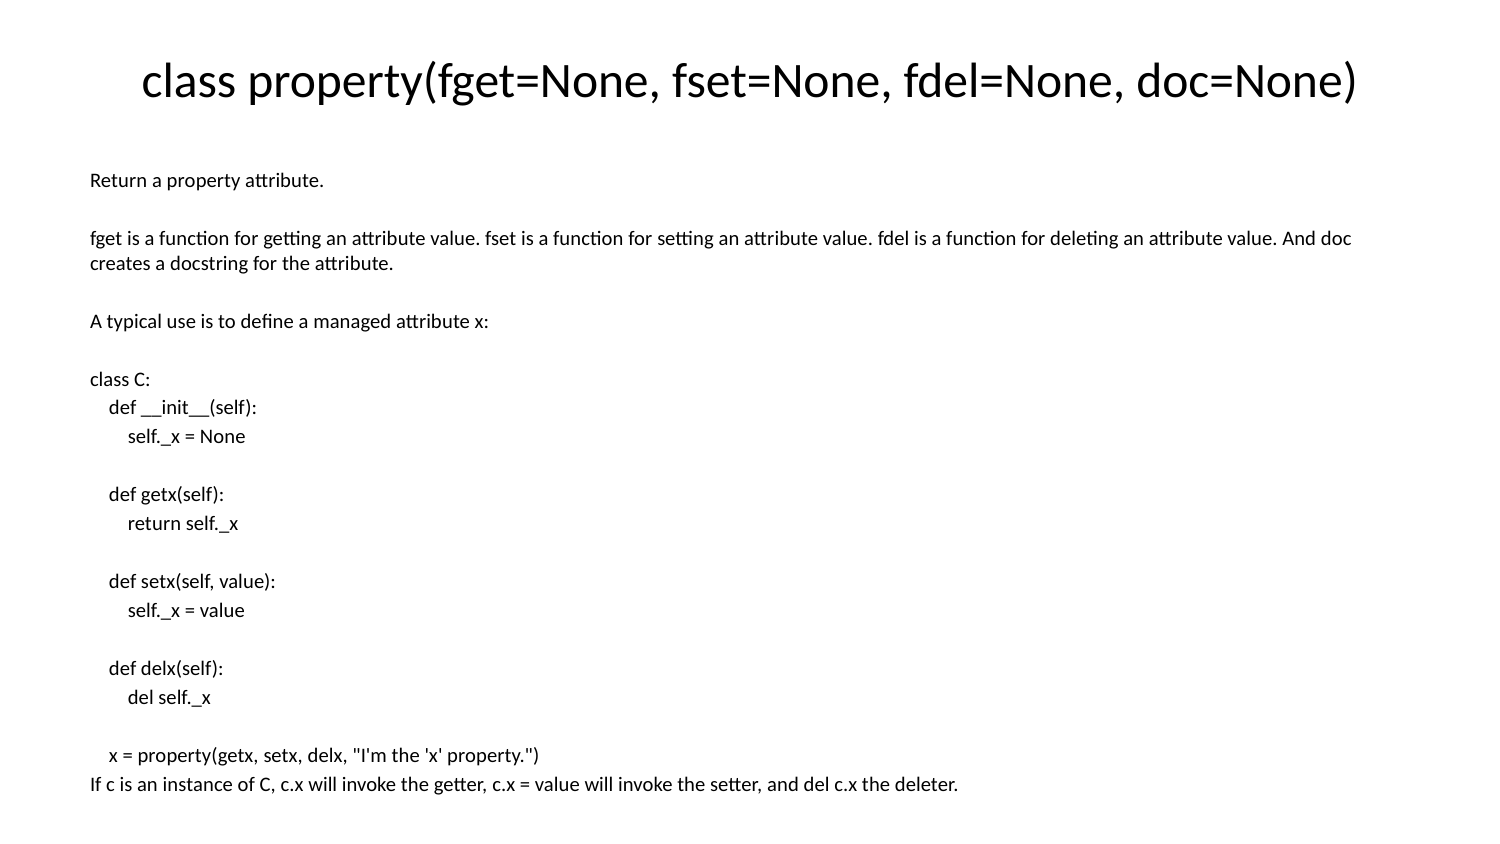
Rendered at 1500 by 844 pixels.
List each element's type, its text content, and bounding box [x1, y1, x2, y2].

list Return a property attribute. fget is a function for getting an attribute value. fset is a function for setting an attribute value. fdel is a function for deleting an attribute value. And doc creates a docstring for the attribute. A typical use is to define a managed attribute x: class C: def __init__(self): self._x = None def getx(self): return self._x def setx(self, value): self._x = value def delx(self): del self._x x = property(getx, setx, delx, "I'm the 'x' property.") If c is an instance of C, c.x will invoke the getter, c.x = value will invoke the setter, and del c.x the deleter. [75, 159, 1425, 810]
title class property(fget=None, fset=None, fdel=None, doc=None) [75, 33, 1425, 122]
